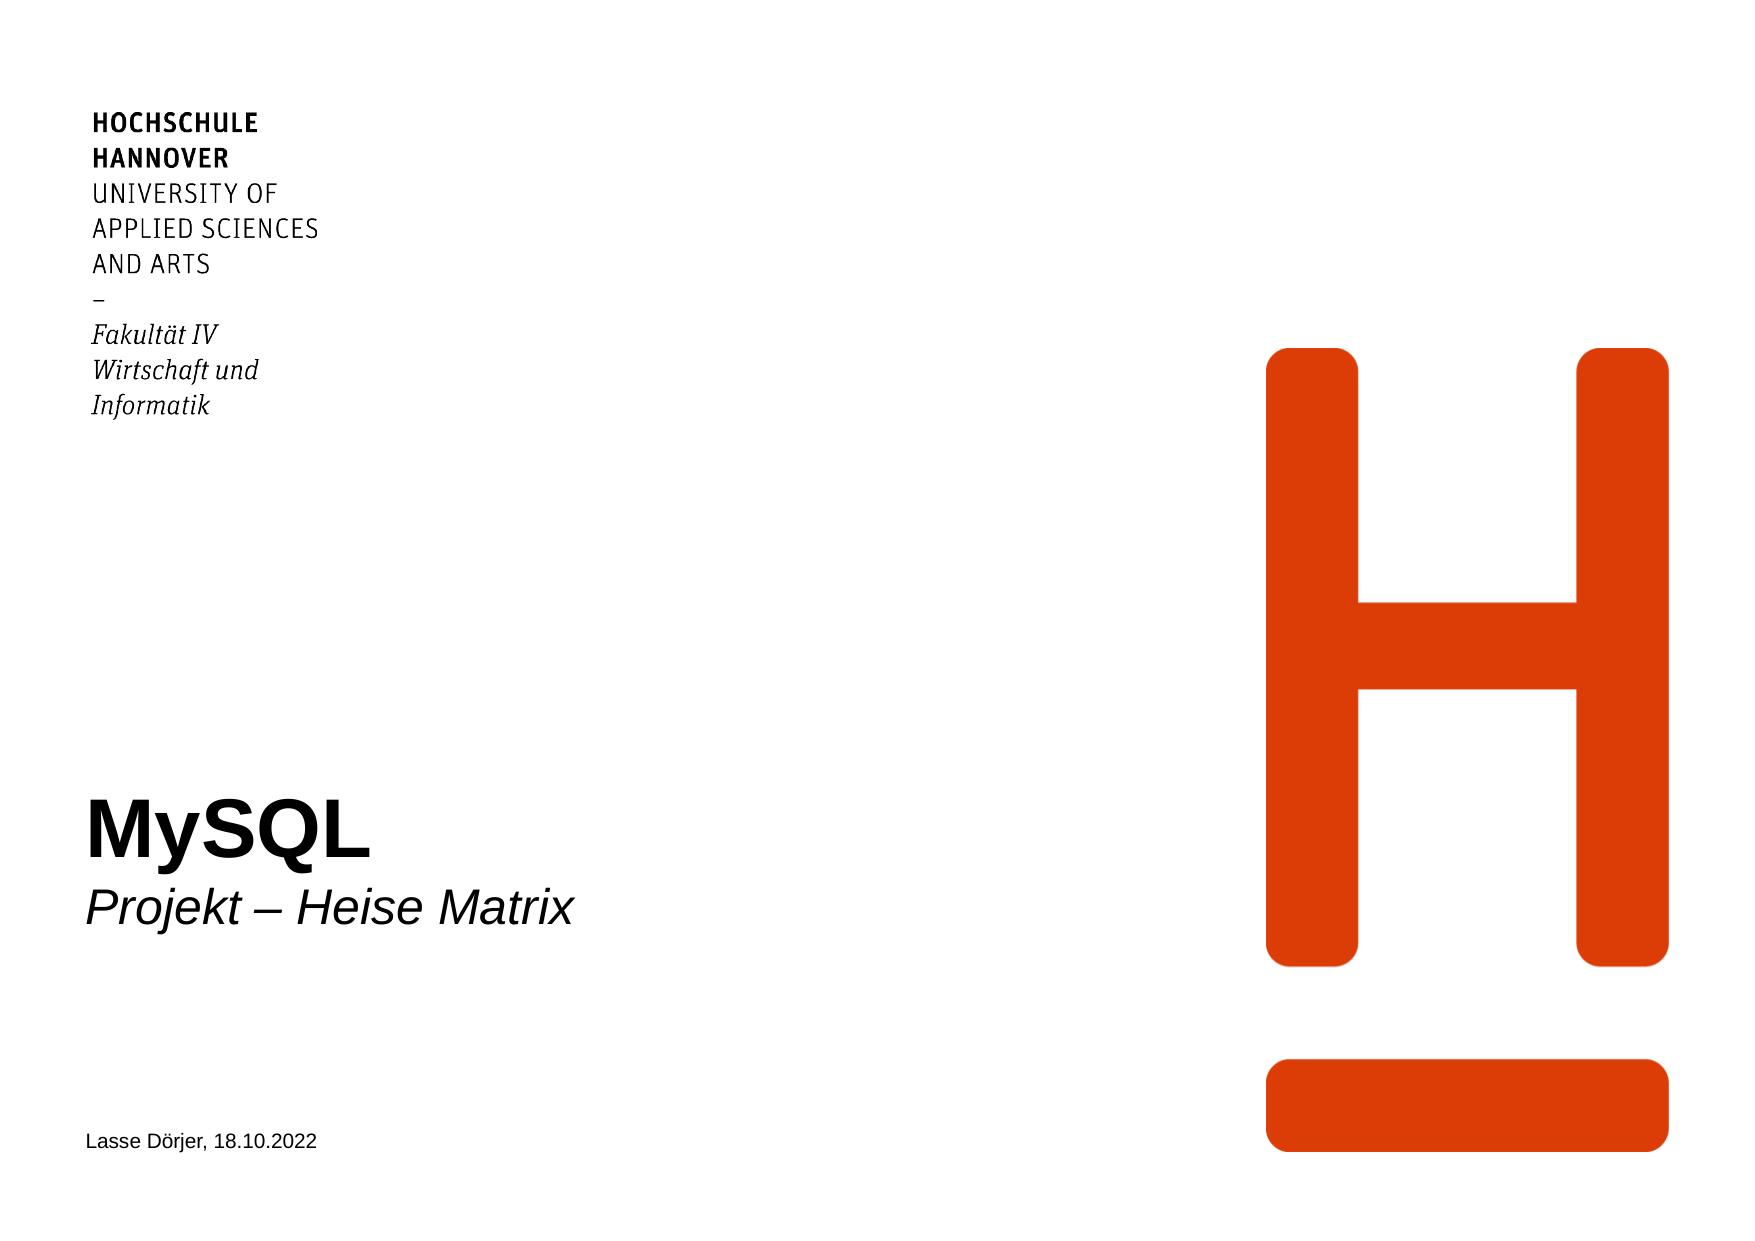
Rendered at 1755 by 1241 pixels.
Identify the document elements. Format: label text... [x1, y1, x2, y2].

subtitle Projekt – Heise Matrix [85, 868, 1232, 1034]
picture [91, 112, 317, 420]
text_box Lasse Dörjer, 18.10.2022 [85, 1128, 1174, 1164]
title MySQL [85, 773, 1232, 868]
picture [1266, 348, 1669, 1152]
